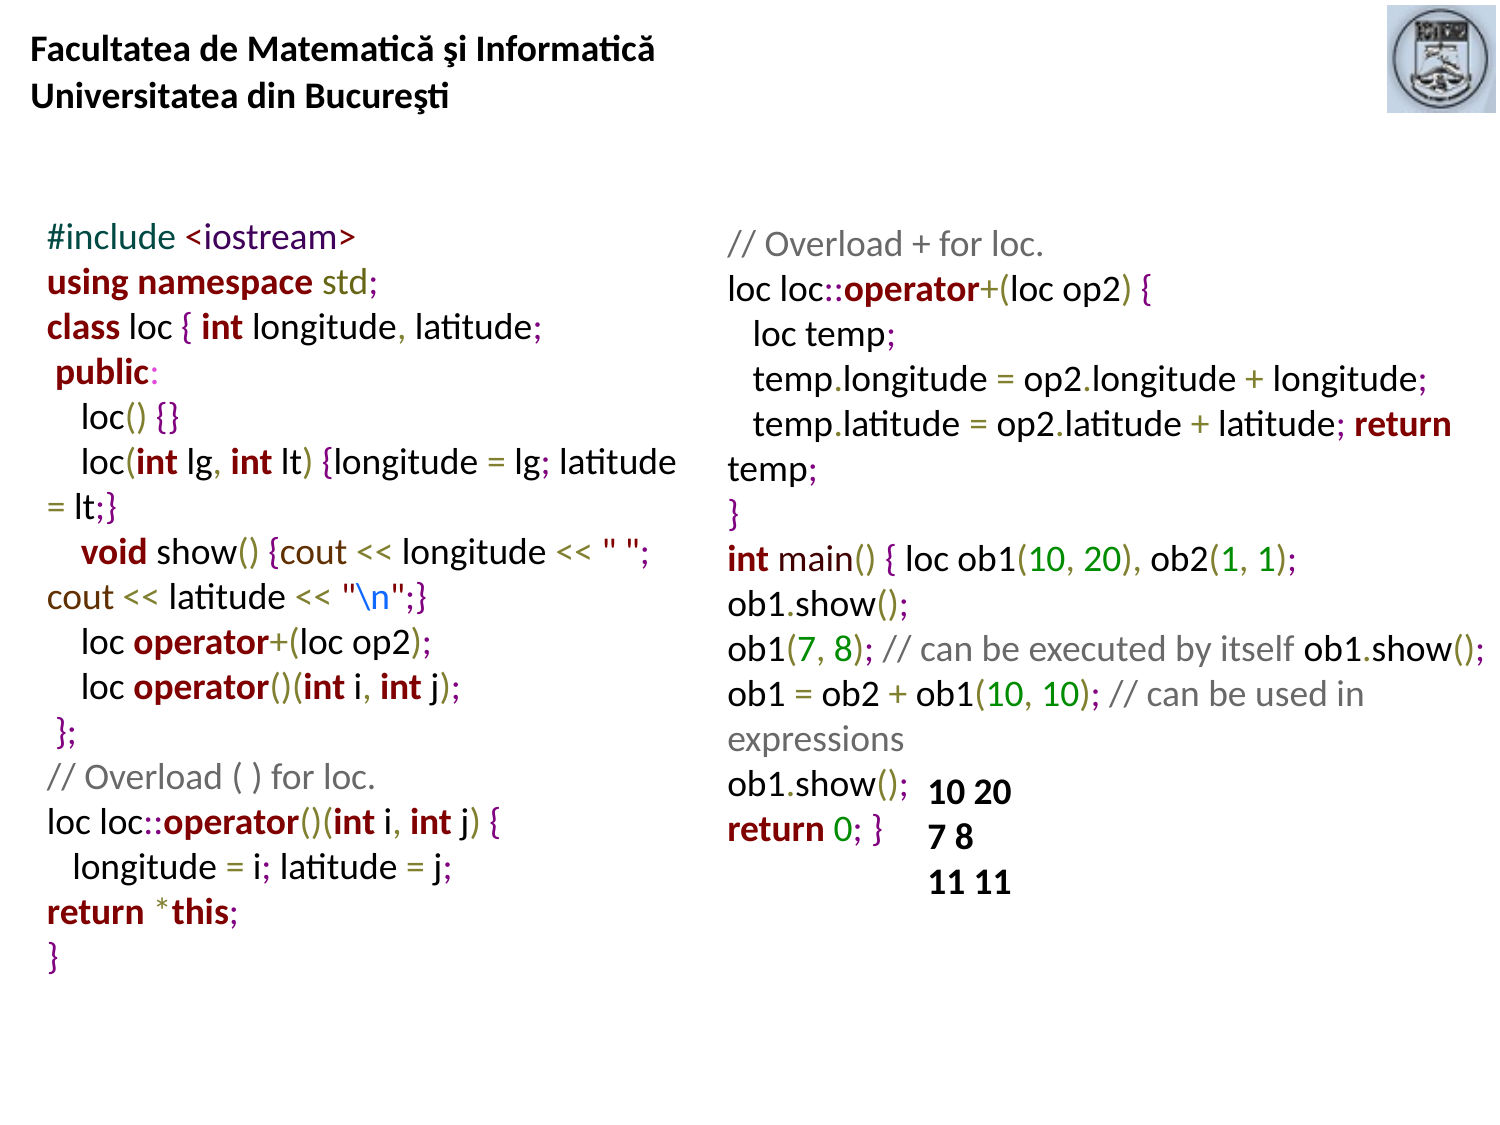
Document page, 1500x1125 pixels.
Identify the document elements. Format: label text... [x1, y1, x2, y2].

text_box #include <iostream> using namespace std; class loc { int longitude, latitude; public: loc() {} loc(int lg, int lt) {longitude = lg; latitude = lt;} void show() {cout << longitude << " "; cout << latitude << "\n";} loc operator+(loc op2); loc operator()(int i, int j); }; // Overload ( ) for loc. loc loc::operator()(int i, int j) { longitude = i; latitude = j; return *this; } [32, 205, 700, 985]
picture [1387, 4, 1496, 113]
text_box 10 20 7 8 11 11 [912, 760, 1213, 910]
text_box // Overload + for loc. loc loc::operator+(loc op2) { loc temp; temp.longitude = op2.longitude + longitude; temp.latitude = op2.latitude + latitude; return temp; } int main() { loc ob1(10, 20), ob2(1, 1); ob1.show(); ob1(7, 8); // can be executed by itself ob1.show(); ob1 = ob2 + ob1(10, 10); // can be used in expressions ob1.show(); return 0; } [712, 211, 1500, 857]
text_box Facultatea de Matematică şi Informatică Universitatea din Bucureşti [13, 13, 841, 123]
